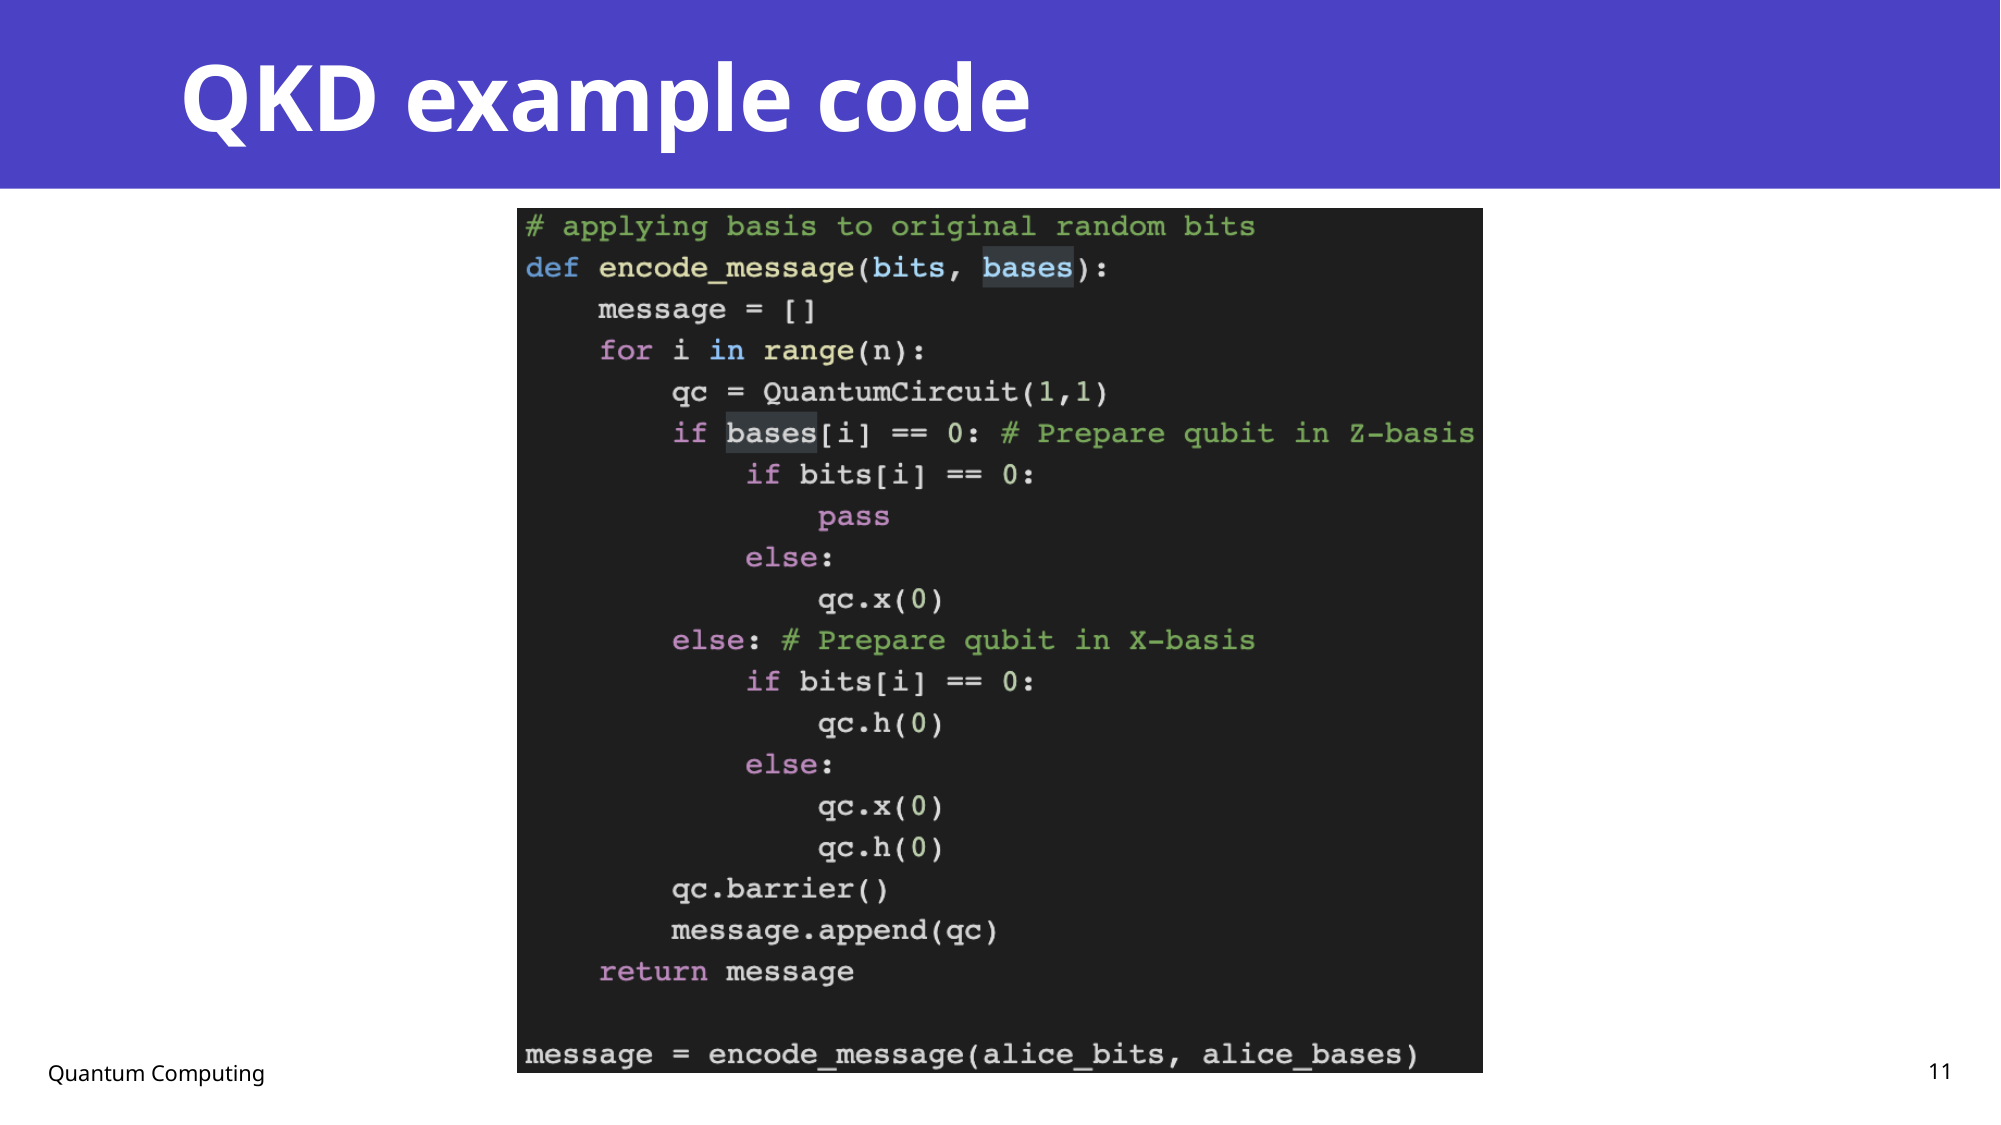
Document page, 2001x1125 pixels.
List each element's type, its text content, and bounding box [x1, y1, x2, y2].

footer Quantum Computing [33, 1042, 827, 1103]
slide_number 11 [1864, 1042, 1968, 1103]
picture [516, 208, 1483, 1073]
title QKD example code [164, 31, 1710, 159]
